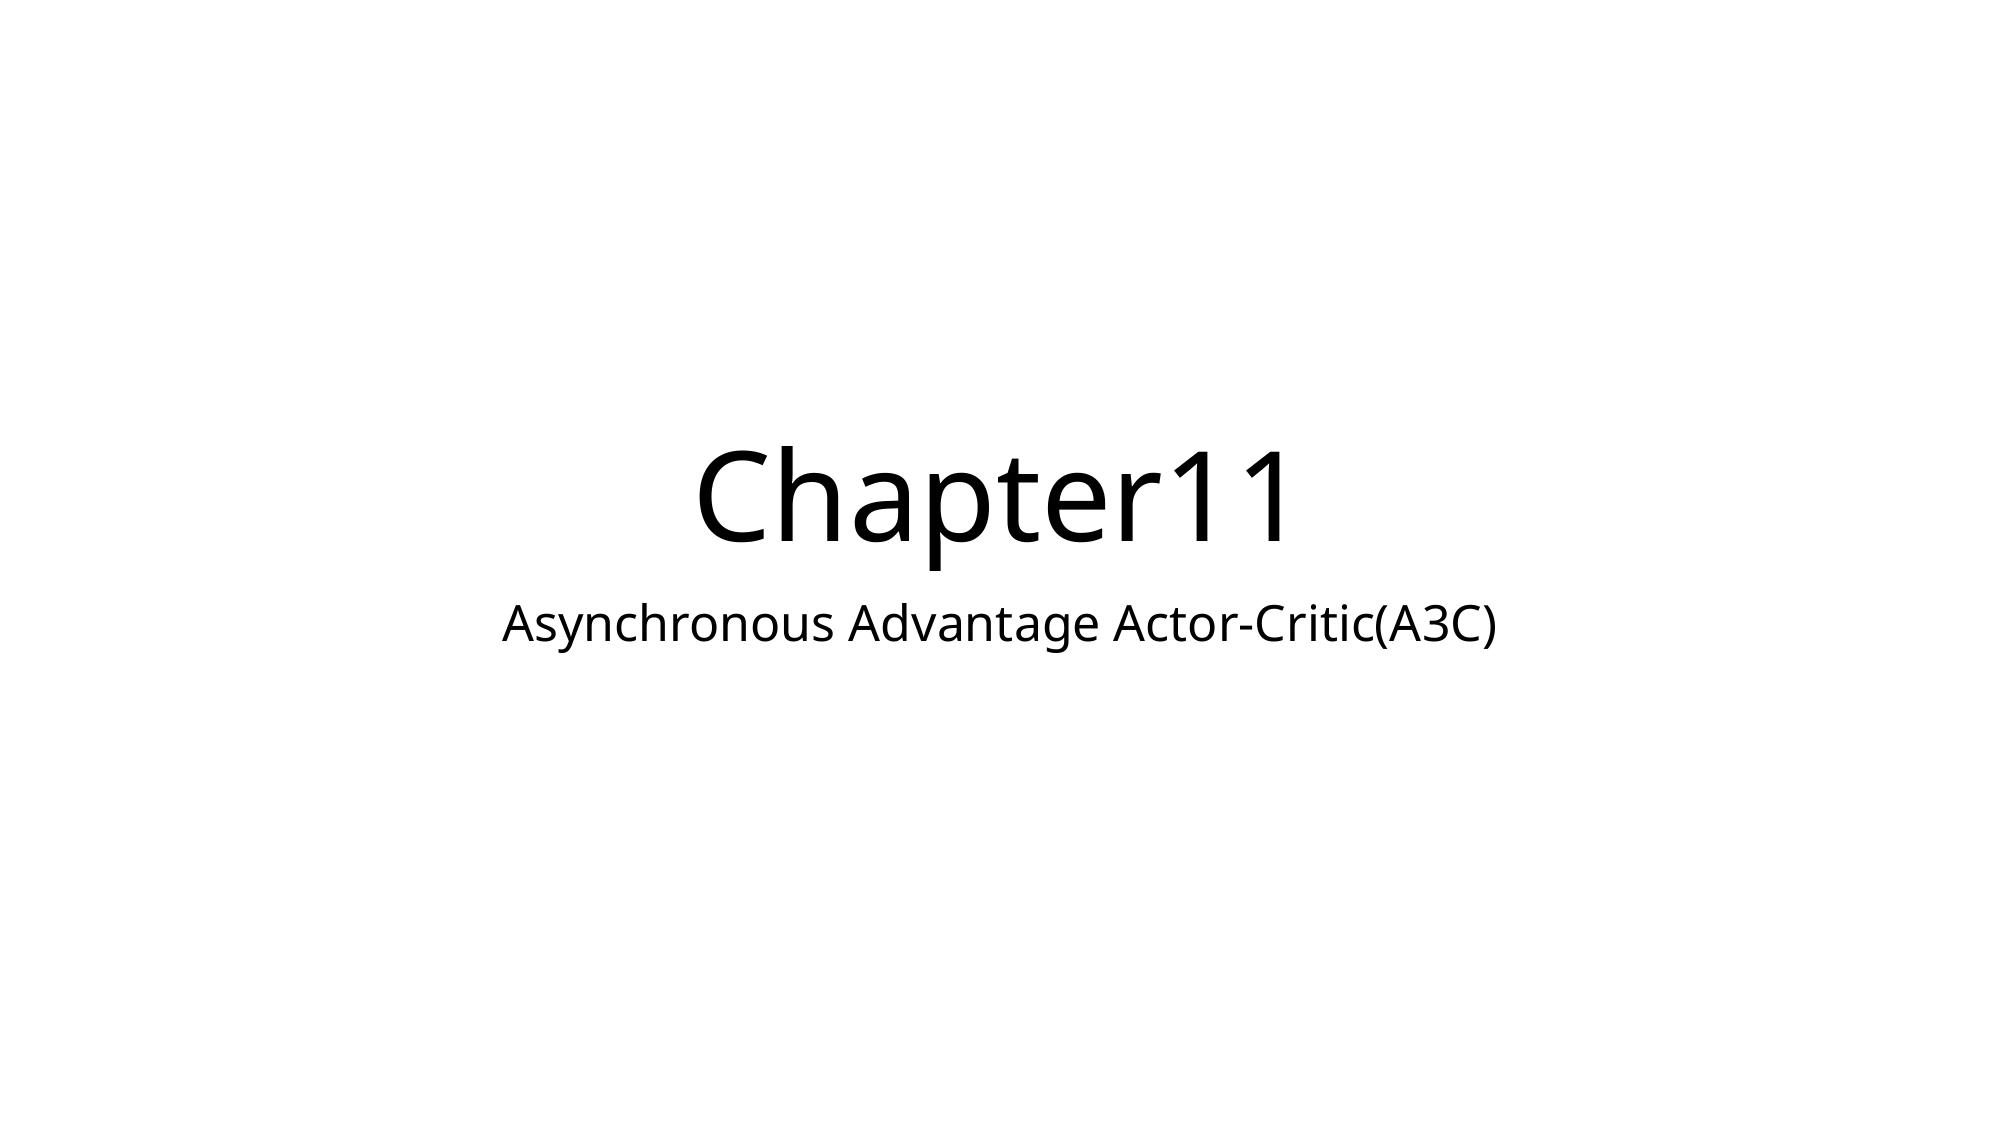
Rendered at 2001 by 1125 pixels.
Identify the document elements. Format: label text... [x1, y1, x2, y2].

subtitle Asynchronous Advantage Actor-Critic(A3C) [249, 590, 1750, 863]
title Chapter11 [249, 184, 1750, 576]
